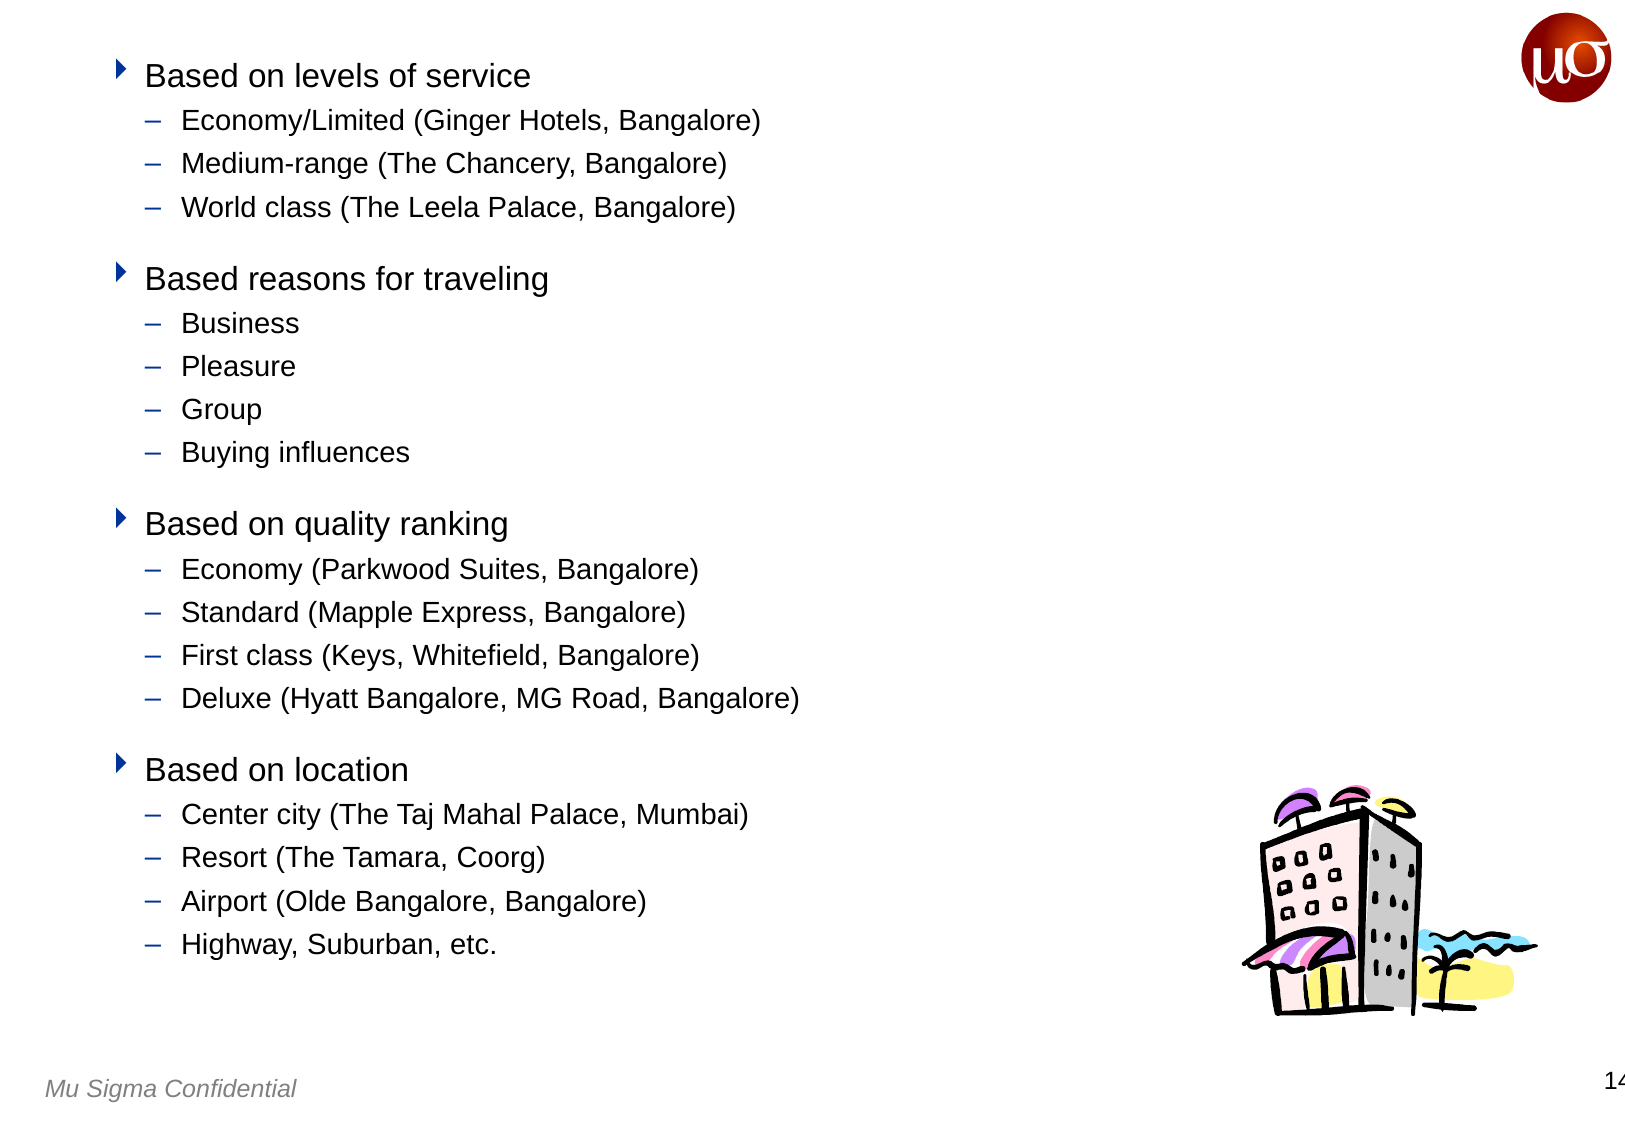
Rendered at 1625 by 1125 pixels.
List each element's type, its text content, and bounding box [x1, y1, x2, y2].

picture [1241, 784, 1539, 1017]
list Based on levels of service Economy/Limited (Ginger Hotels, Bangalore) Medium-range (The Chancery, Bangalore) World class (The Leela Palace, Bangalore) Based reasons for traveling Business Pleasure Group Buying influences Based on quality ranking Economy (Parkwood Suites, Bangalore) Standard (Mapple Express, Bangalore) First class (Keys, Whitefield, Bangalore) Deluxe (Hyatt Bangalore, MG Road, Bangalore) Based on location Center city (The Taj Mahal Palace, Mumbai) Resort (The Tamara, Coorg) Airport (Olde Bangalore, Bangalore) Highway, Suburban, etc. [105, 53, 1544, 742]
picture [1516, 12, 1615, 103]
